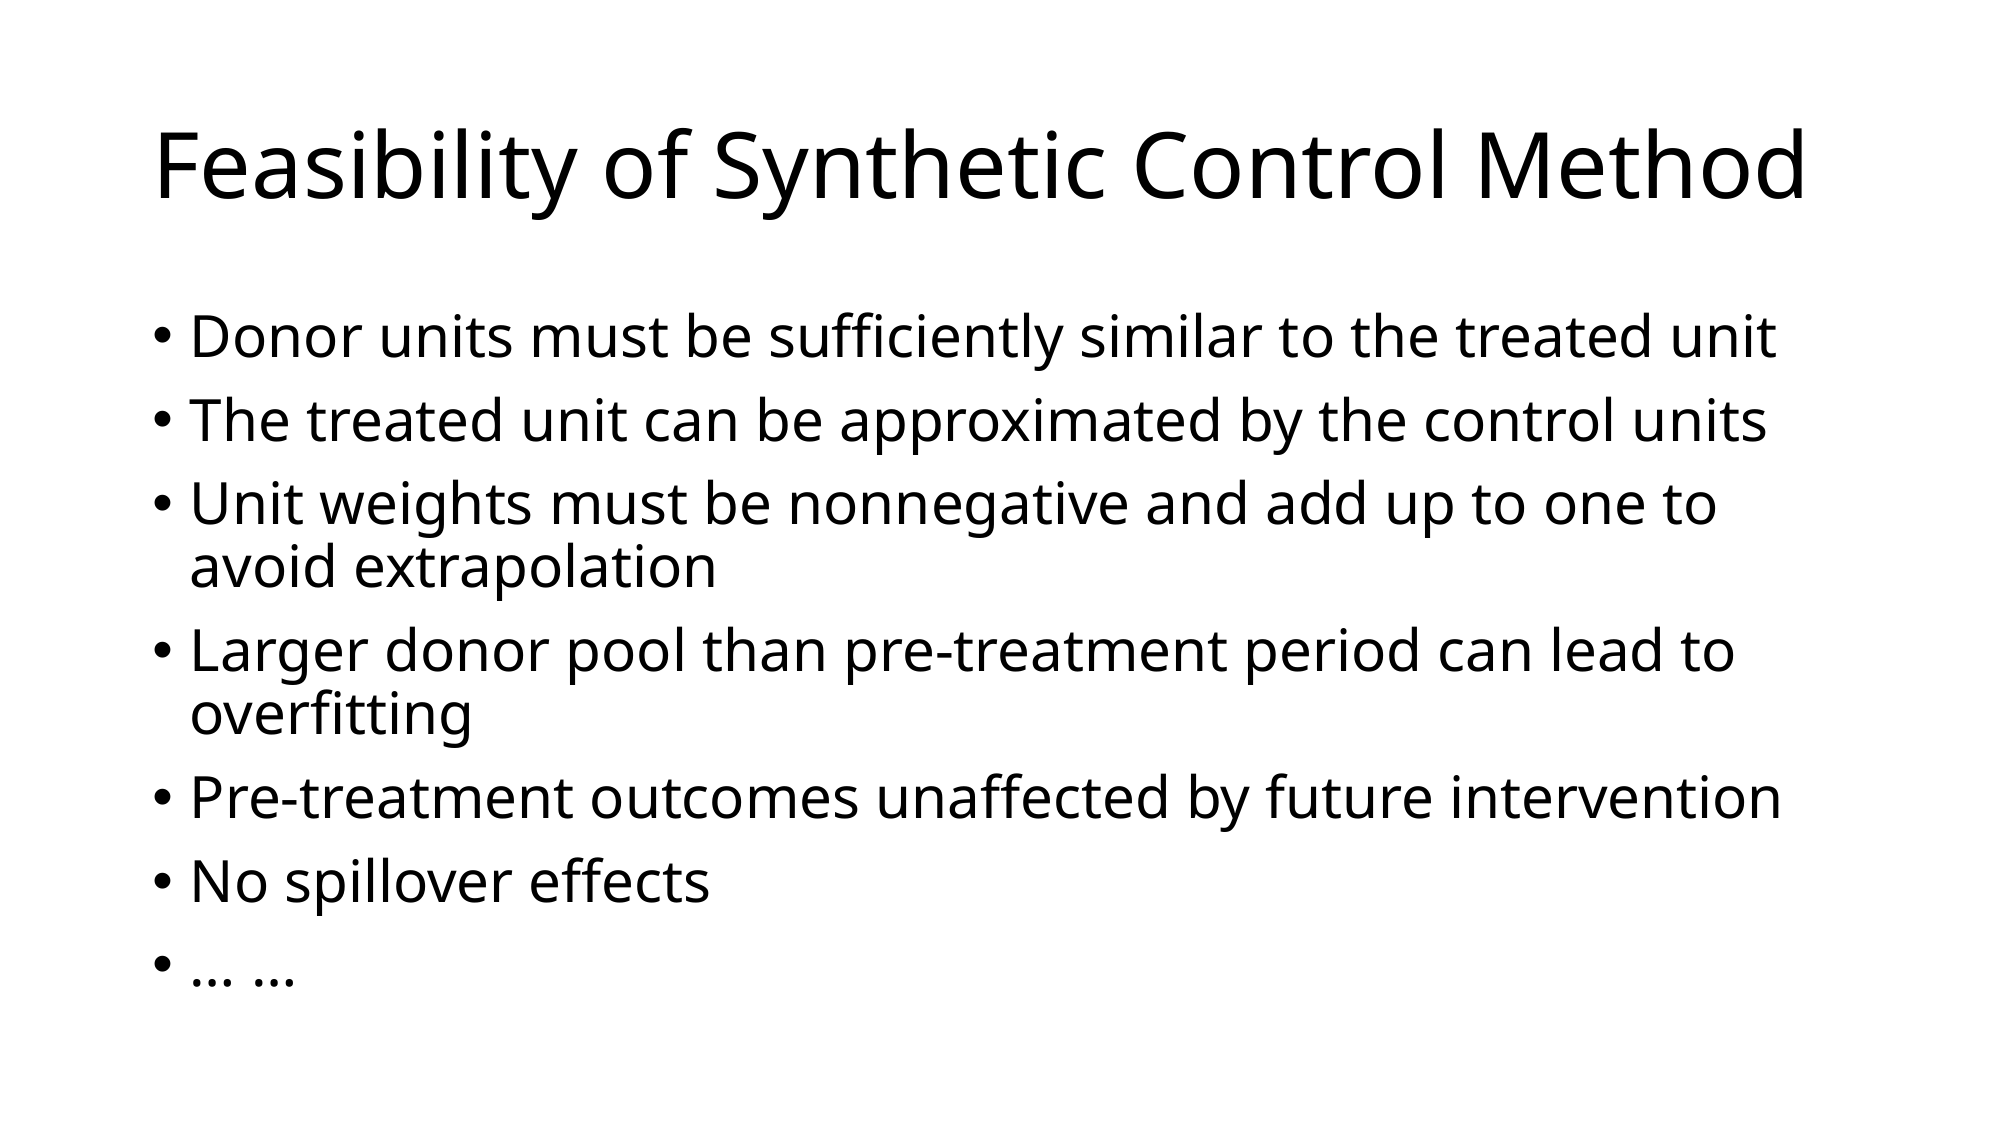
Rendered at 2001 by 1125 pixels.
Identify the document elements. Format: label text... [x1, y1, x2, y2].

list Donor units must be sufficiently similar to the treated unit The treated unit can be approximated by the control units Unit weights must be nonnegative and add up to one to avoid extrapolation Larger donor pool than pre-treatment period can lead to overfitting Pre-treatment outcomes unaffected by future intervention No spillover effects … … [137, 299, 1863, 1014]
title Feasibility of Synthetic Control Method [137, 59, 1863, 278]
